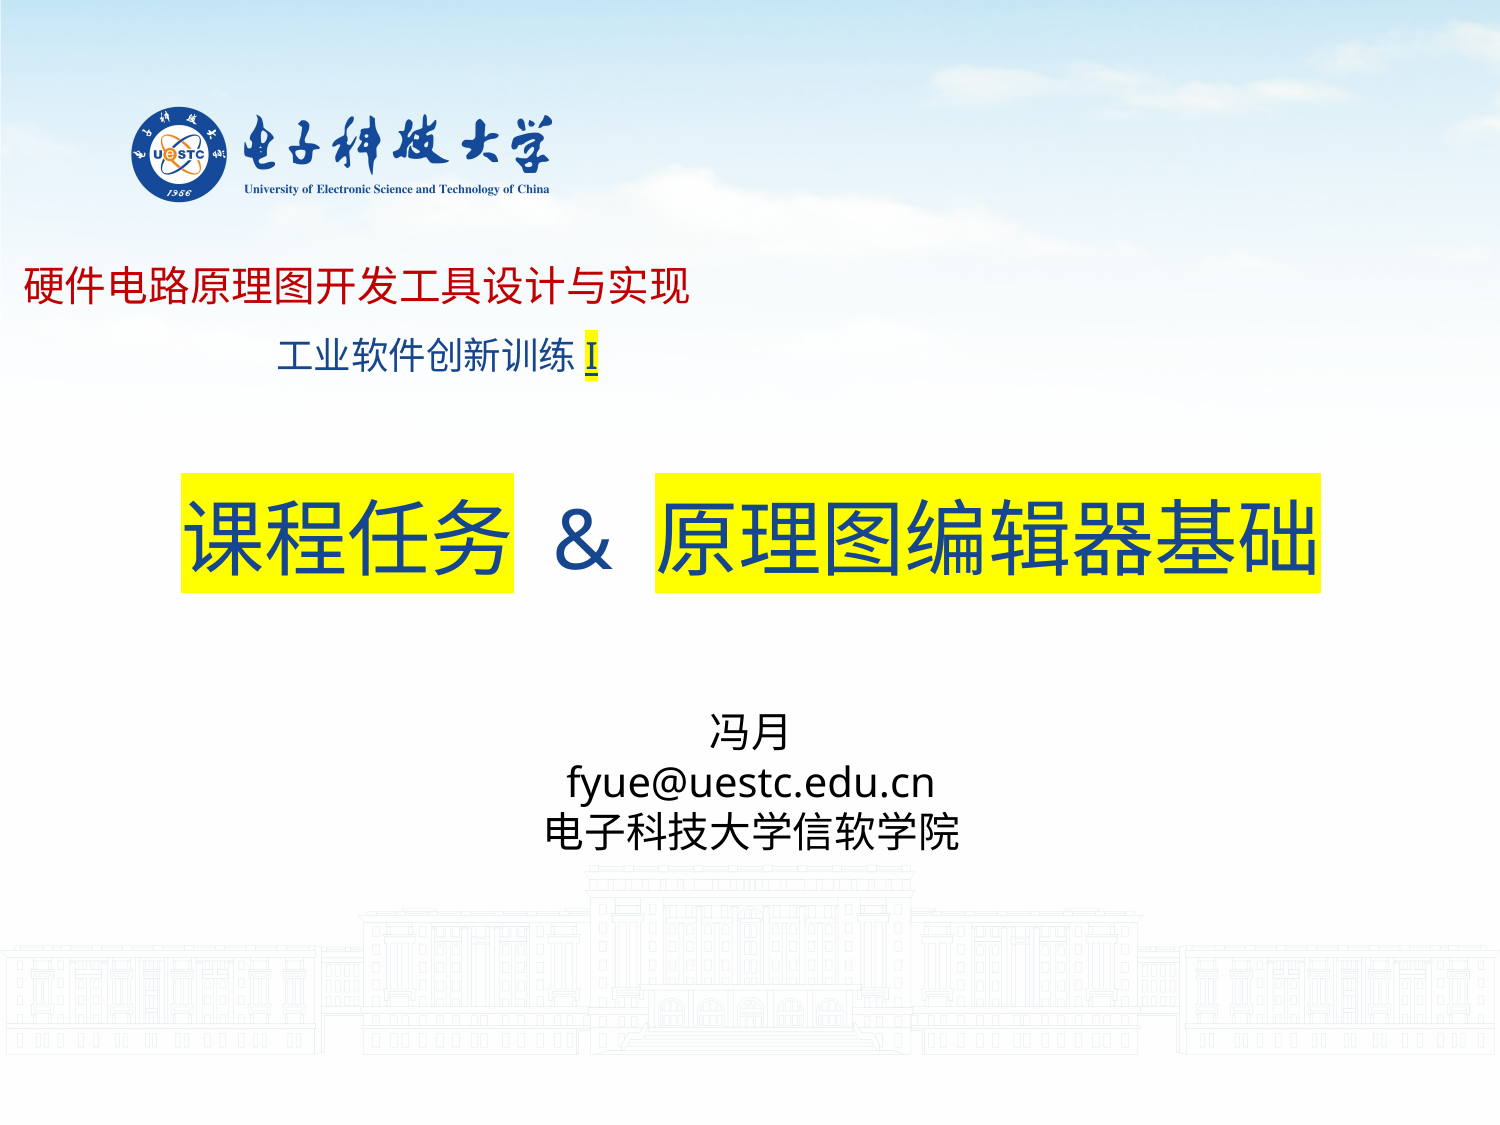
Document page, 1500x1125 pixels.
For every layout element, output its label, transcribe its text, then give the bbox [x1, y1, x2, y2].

text_box 硬件电路原理图开发工具设计与实现 工业软件创新训练I [3, 259, 1211, 390]
picture [0, 0, 1500, 1125]
text_box 课程任务 & 原理图编辑器基础 冯月 fyue@uestc.edu.cn 电子科技大学信软学院 [173, 428, 1329, 939]
